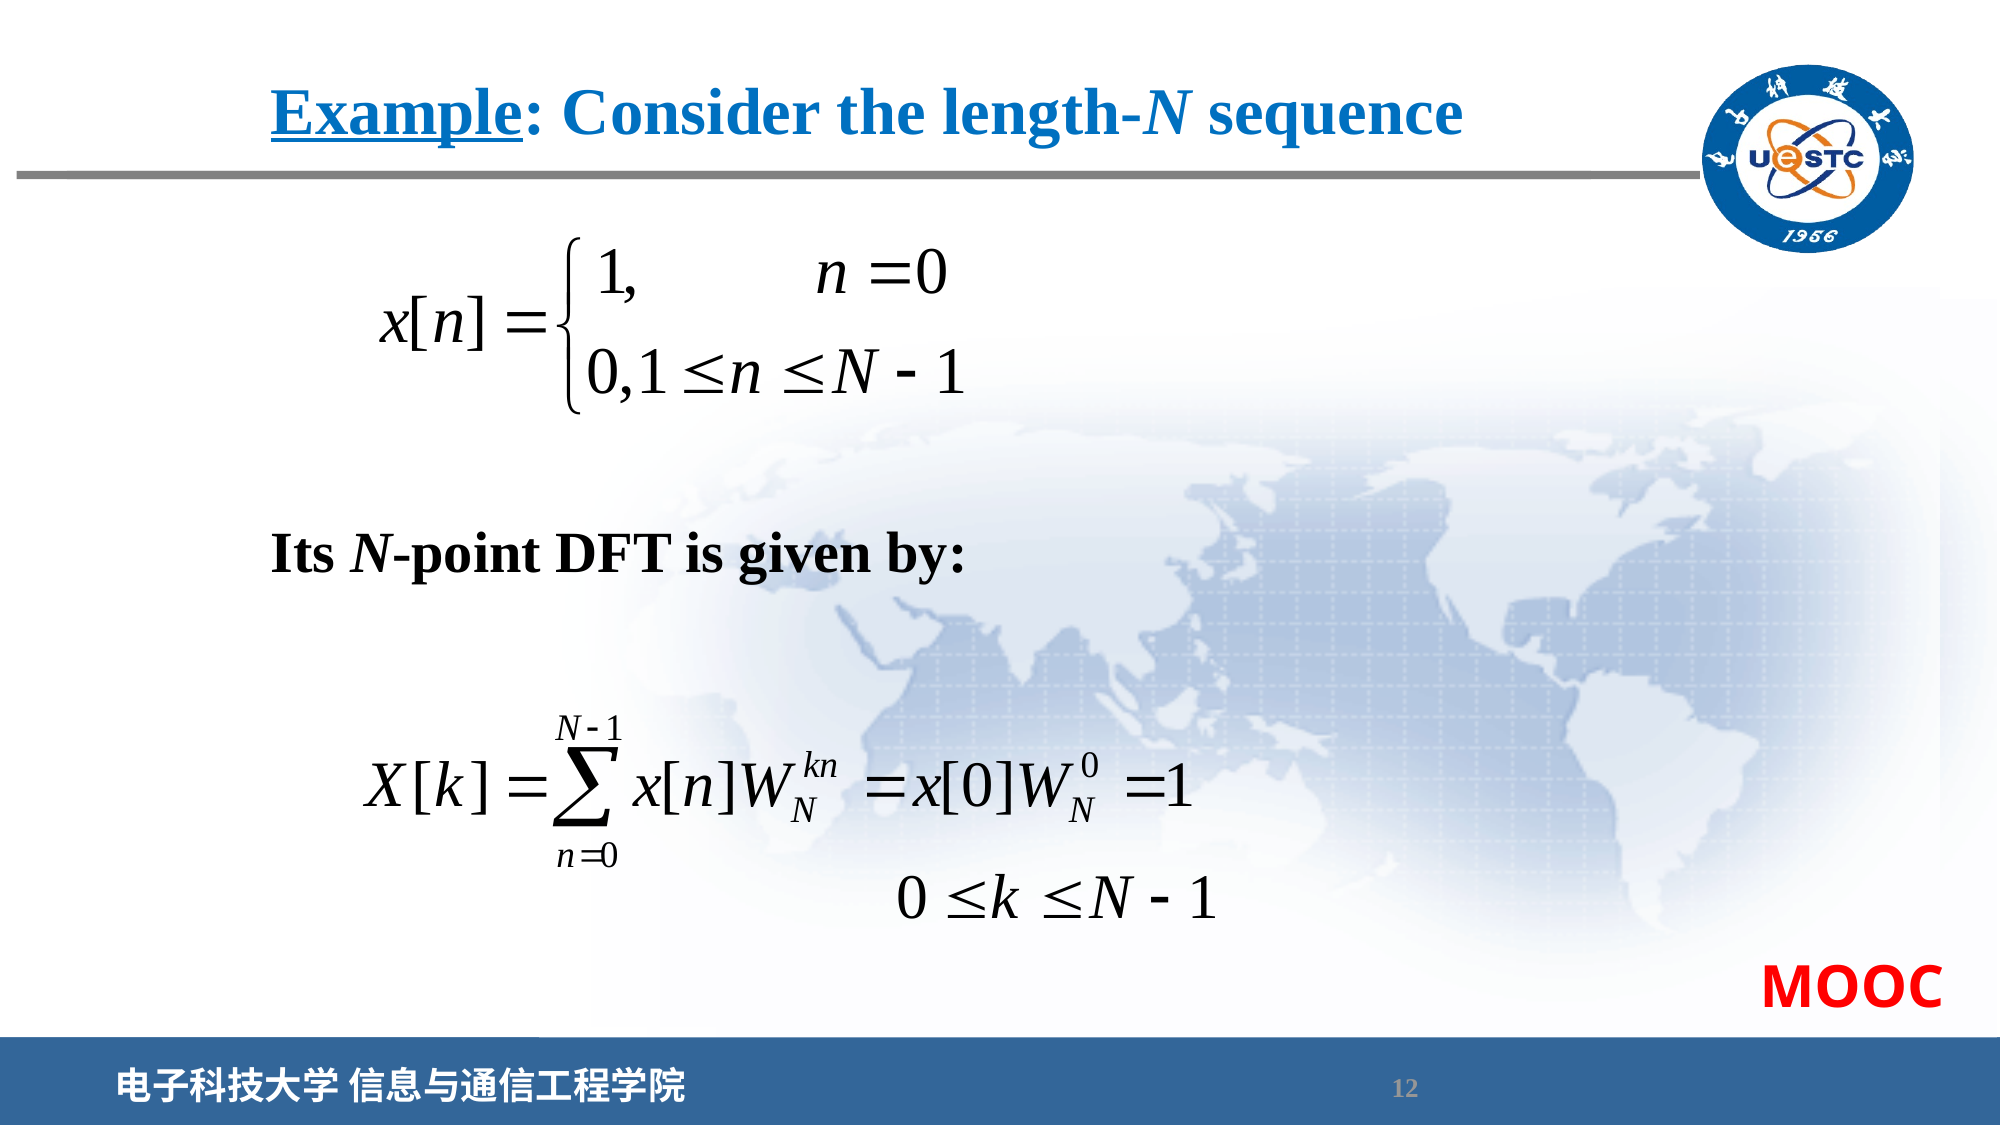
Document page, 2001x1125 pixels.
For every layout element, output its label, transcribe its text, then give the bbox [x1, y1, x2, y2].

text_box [349, 697, 1227, 935]
text_box MOOC [1744, 929, 1974, 1040]
picture [1679, 56, 1968, 262]
list Example: Consider the length-N sequence [255, 60, 1603, 167]
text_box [367, 225, 973, 427]
text_box Its N-point DFT is given by: [255, 507, 1000, 592]
picture [483, 287, 1997, 1037]
